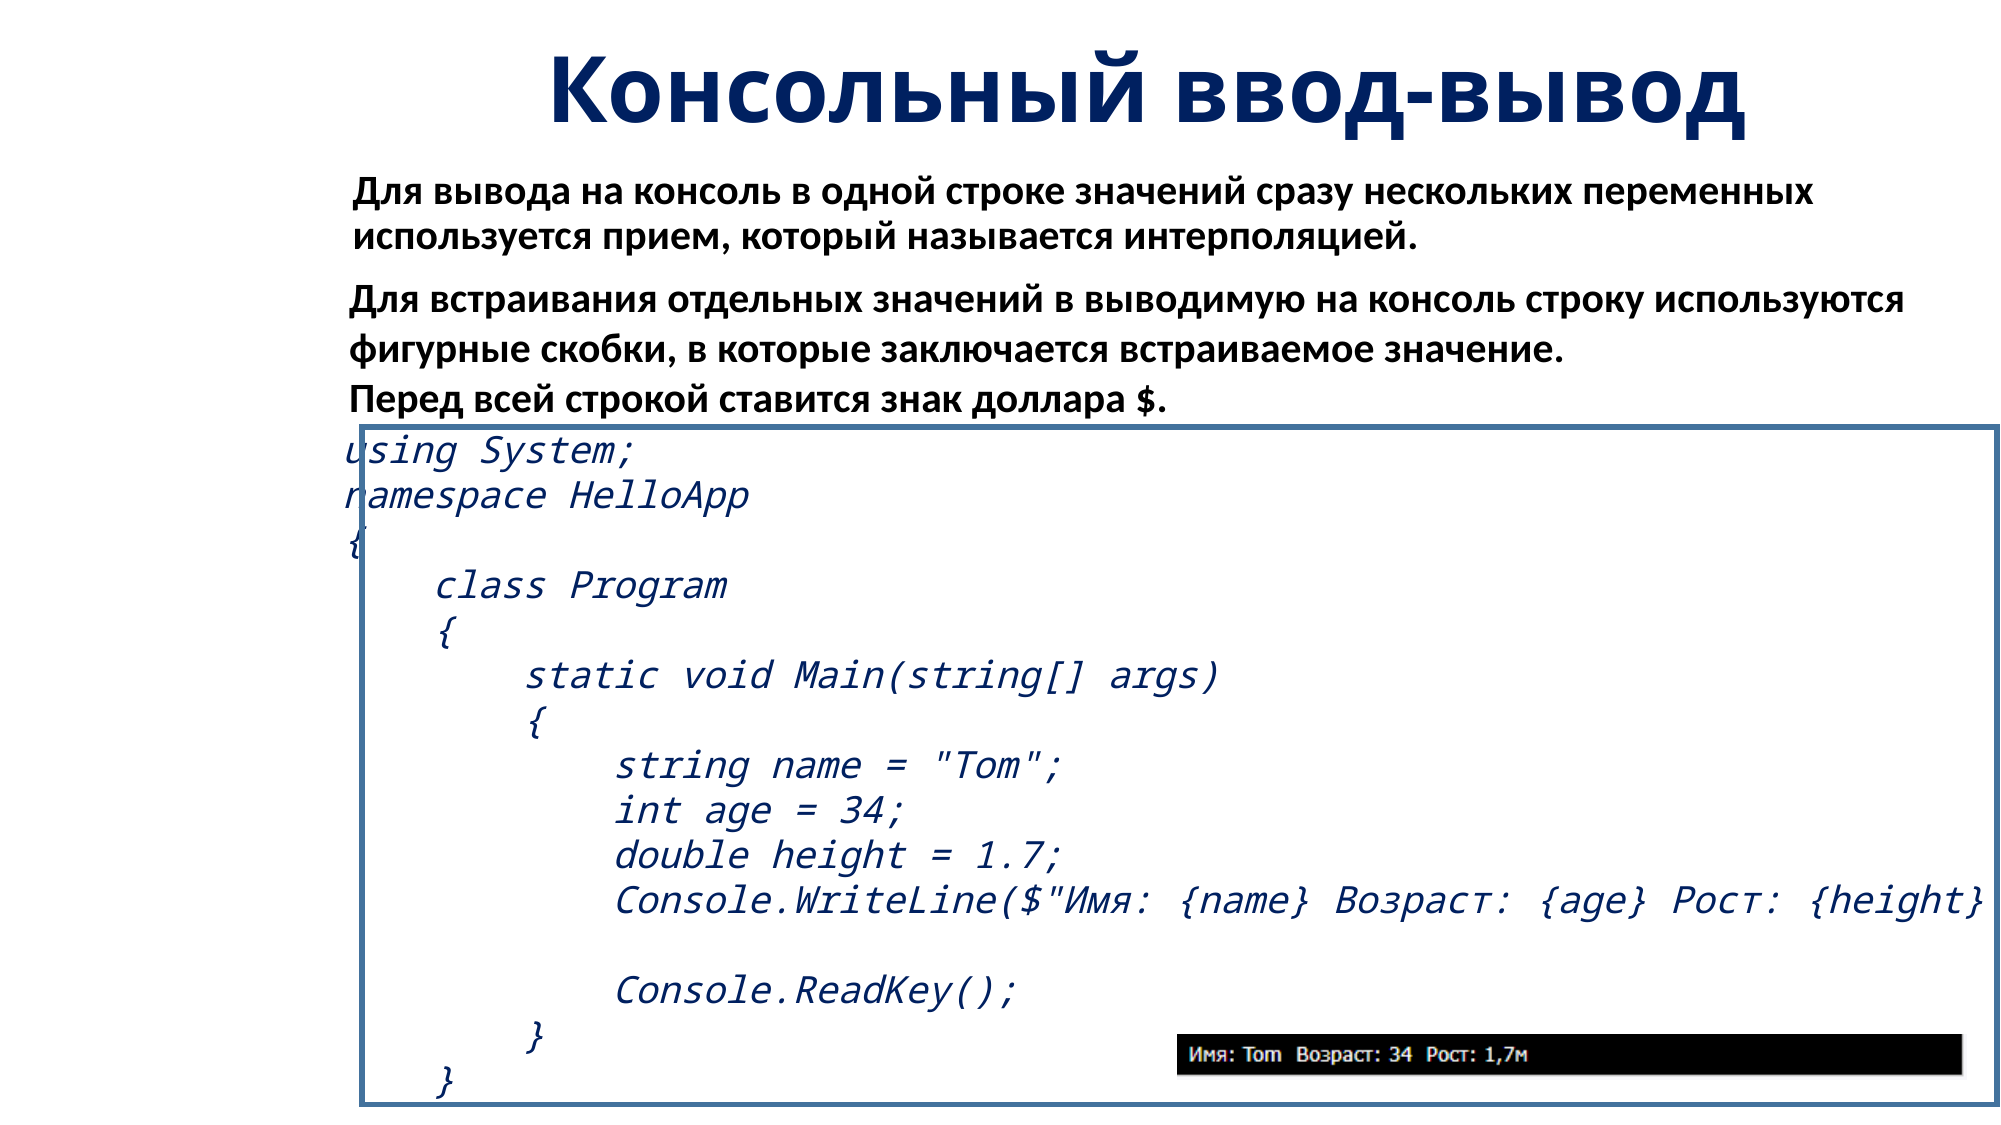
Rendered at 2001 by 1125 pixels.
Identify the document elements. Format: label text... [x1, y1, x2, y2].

picture [1177, 1034, 1967, 1080]
title Консольный ввод-вывод [503, 66, 1790, 160]
list Для вывода на консоль в одной строке значений сразу нескольких переменных используется прием, который называется интерполяцией. [337, 160, 2000, 264]
text_box using System; namespace HelloApp { class Program { static void Main(string[] args) { string name = "Tom"; int age = 34; double height = 1.7; Console.WriteLine($"Имя: {name} Возраст: {age} Рост: {height}"); Console.ReadKey(); } } [342, 426, 361, 1102]
text_box [361, 426, 1998, 1106]
text_box Для встраивания отдельных значений в выводимую на консоль строку используются фигурные скобки, в которые заключается встраиваемое значение. Перед всей строкой ставится знак доллара $. [337, 264, 2000, 426]
